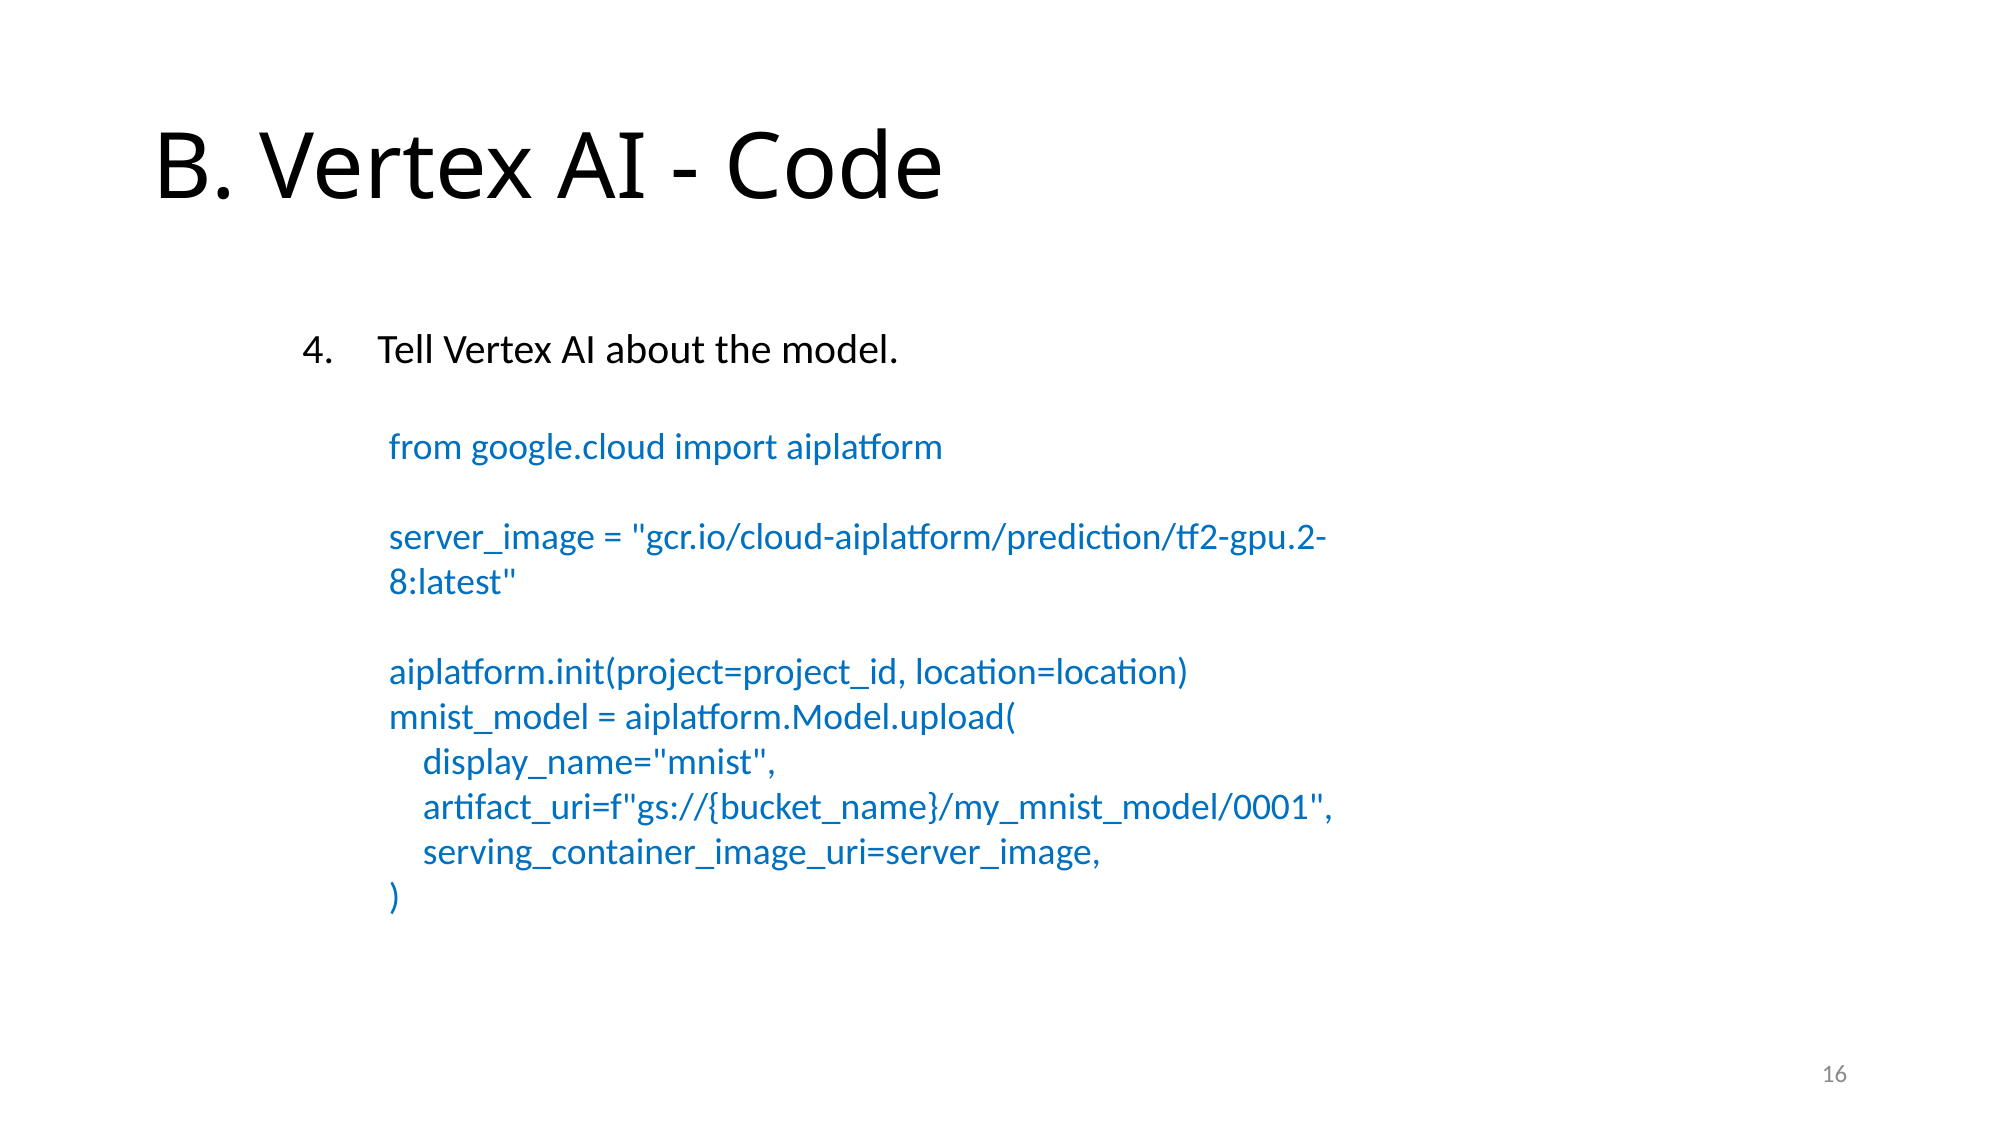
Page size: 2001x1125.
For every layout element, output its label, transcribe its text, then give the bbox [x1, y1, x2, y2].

text_box from google.cloud import aiplatform server_image = "gcr.io/cloud-aiplatform/prediction/tf2-gpu.2-8:latest" aiplatform.init(project=project_id, location=location) mnist_model = aiplatform.Model.upload( display_name="mnist", artifact_uri=f"gs://{bucket_name}/my_mnist_model/0001", serving_container_image_uri=server_image, ) [374, 414, 1375, 925]
title B. Vertex AI - Code [137, 59, 1863, 249]
slide_number 16 [1412, 1042, 1863, 1103]
list Tell Vertex AI about the model. [137, 249, 1863, 1016]
